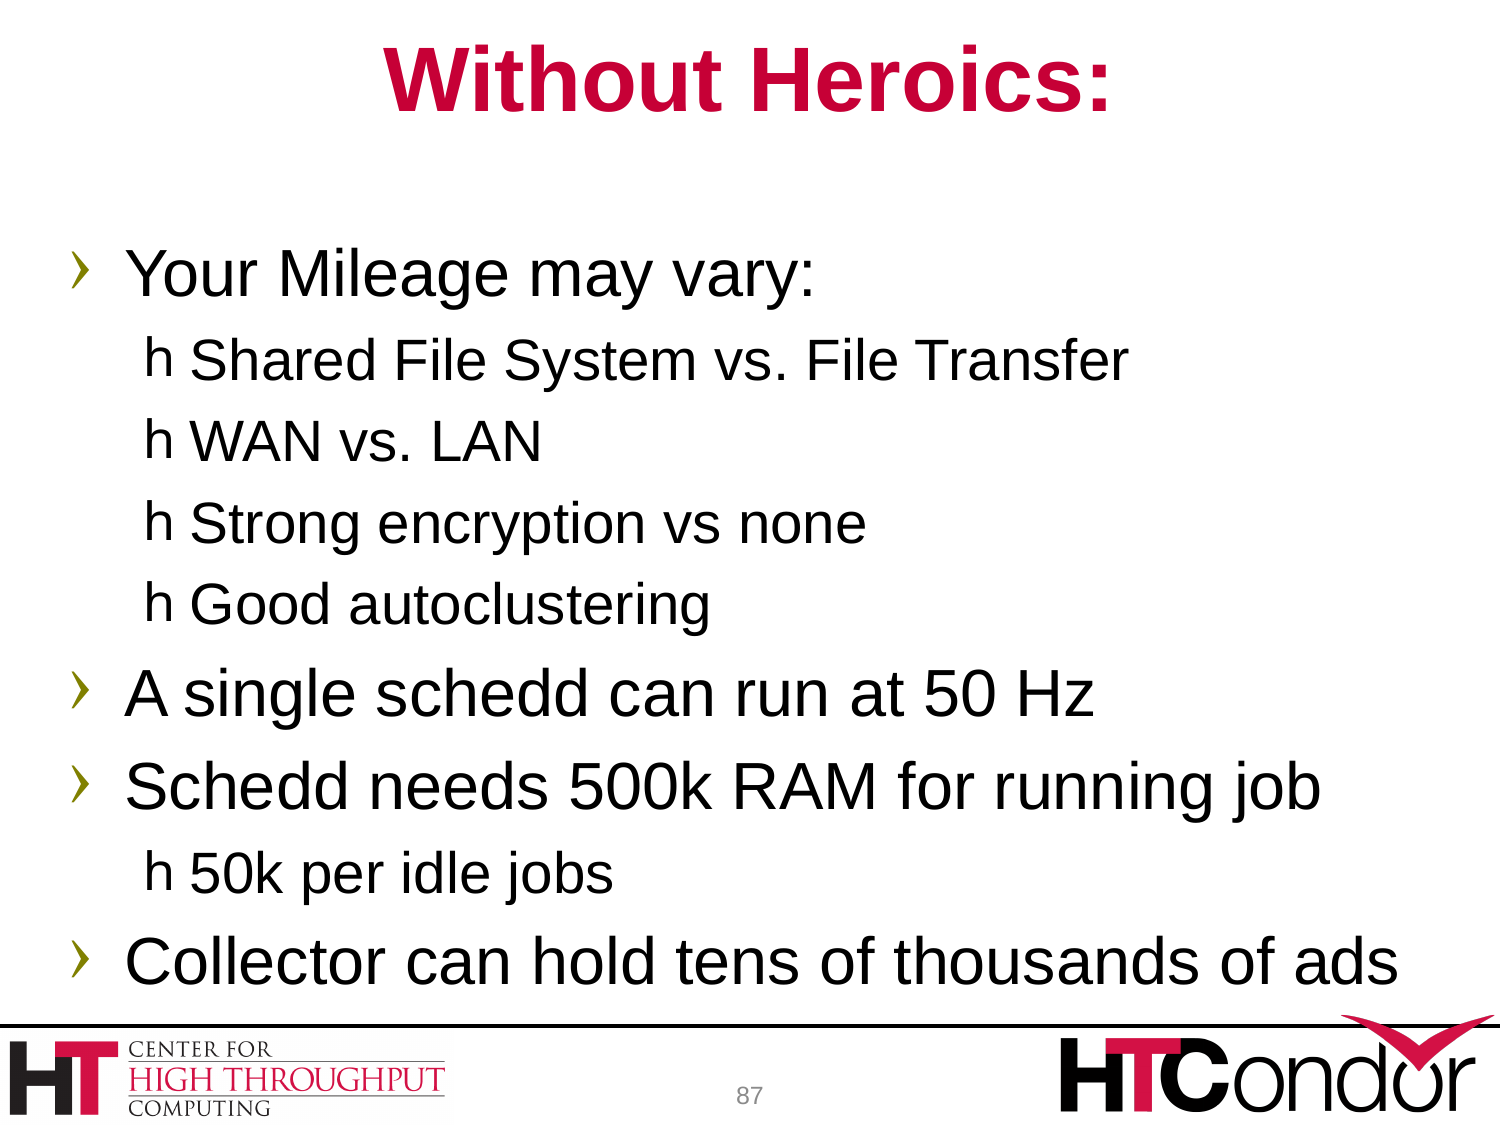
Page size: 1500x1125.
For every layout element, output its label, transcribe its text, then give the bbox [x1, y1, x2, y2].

list Your Mileage may vary: Shared File System vs. File Transfer WAN vs. LAN Strong encryption vs none Good autoclustering A single schedd can run at 50 Hz Schedd needs 500k RAM for running job 50k per idle jobs Collector can hold tens of thousands of ads [52, 222, 1431, 916]
slide_number 87 [575, 1065, 925, 1125]
picture [1055, 1014, 1500, 1119]
picture [0, 1029, 454, 1125]
title Without Heroics: [0, 0, 1500, 150]
